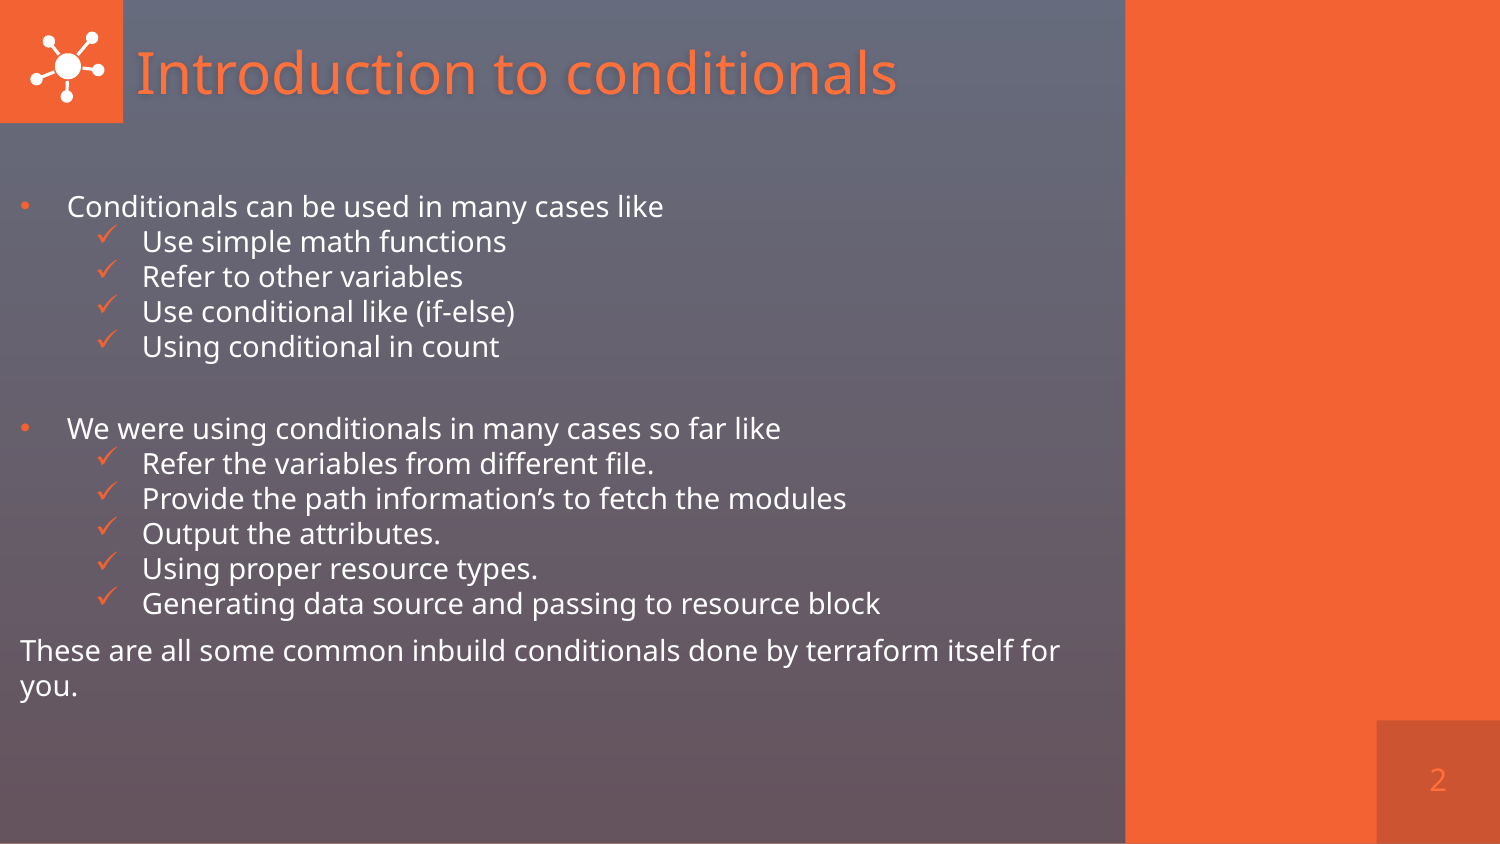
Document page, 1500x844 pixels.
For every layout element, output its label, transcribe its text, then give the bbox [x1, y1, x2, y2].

list Conditionals can be used in many cases like Use simple math functions Refer to other variables Use conditional like (if-else) Using conditional in count We were using conditionals in many cases so far like Refer the variables from different file. Provide the path information’s to fetch the modules Output the attributes. Using proper resource types. Generating data source and passing to resource block These are all some common inbuild conditionals done by terraform itself for you. [20, 140, 1117, 819]
slide_number 2 [1376, 720, 1500, 844]
title Introduction to conditionals [136, 25, 1106, 108]
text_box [30, 31, 105, 103]
